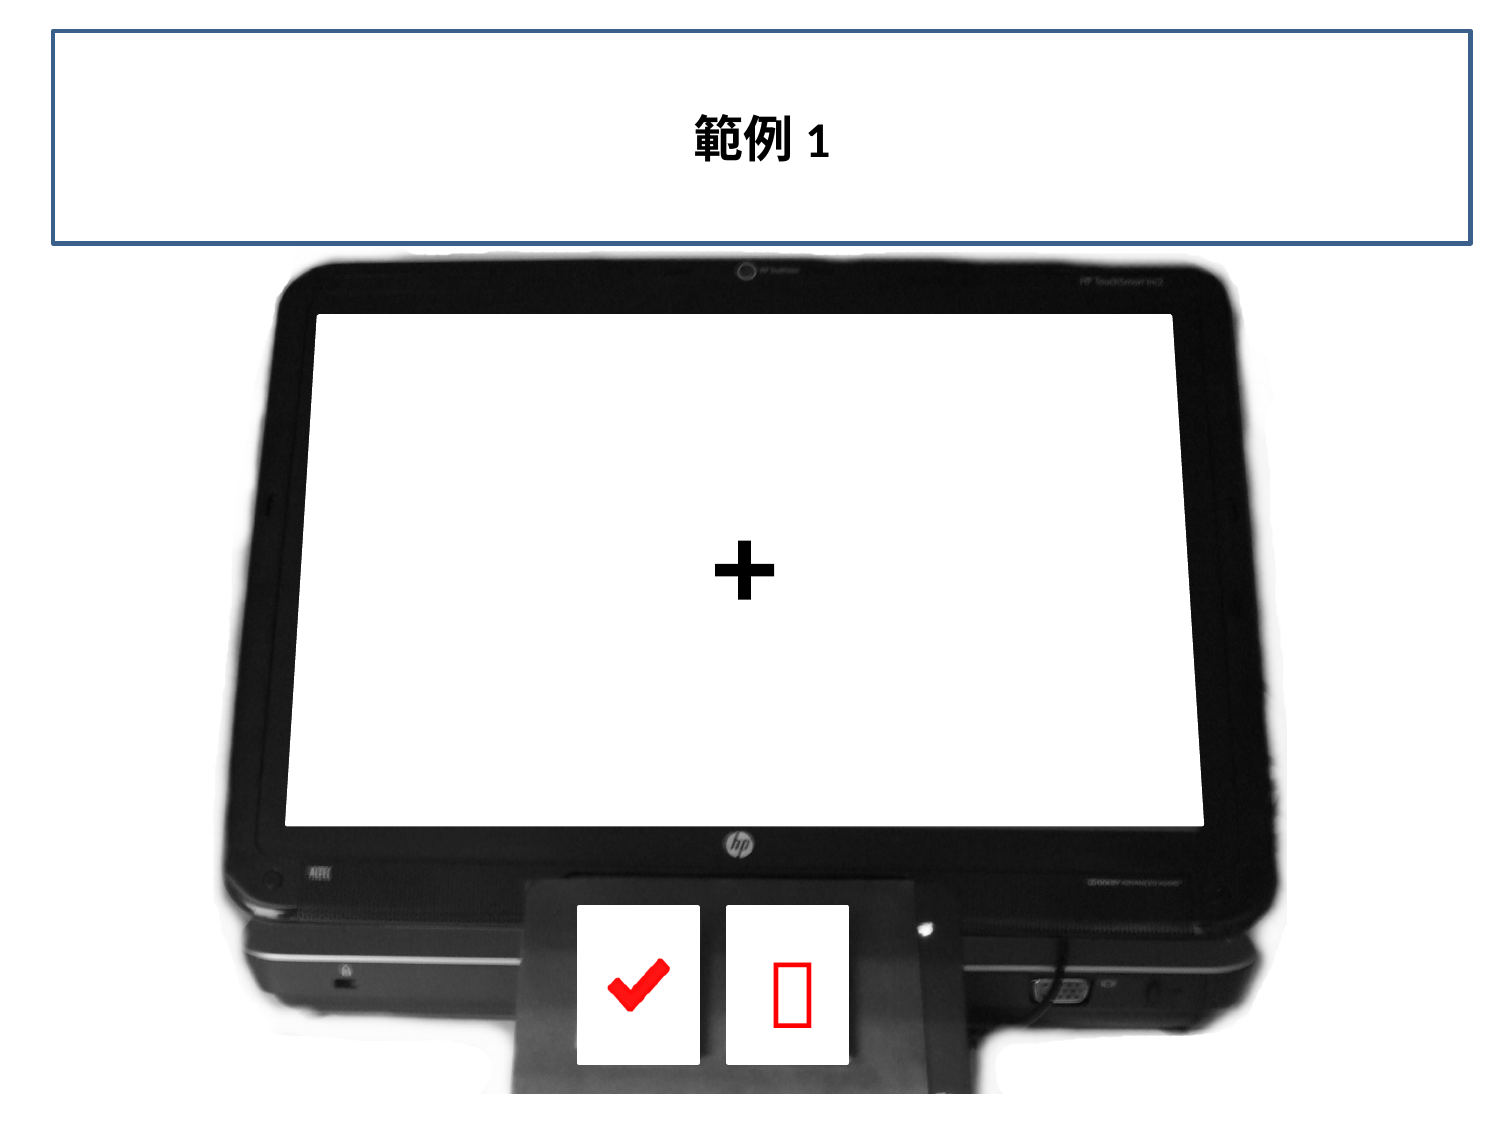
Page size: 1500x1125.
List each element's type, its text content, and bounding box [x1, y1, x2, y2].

text_box 範例1 [51, 29, 1473, 246]
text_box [213, 243, 1287, 1095]
